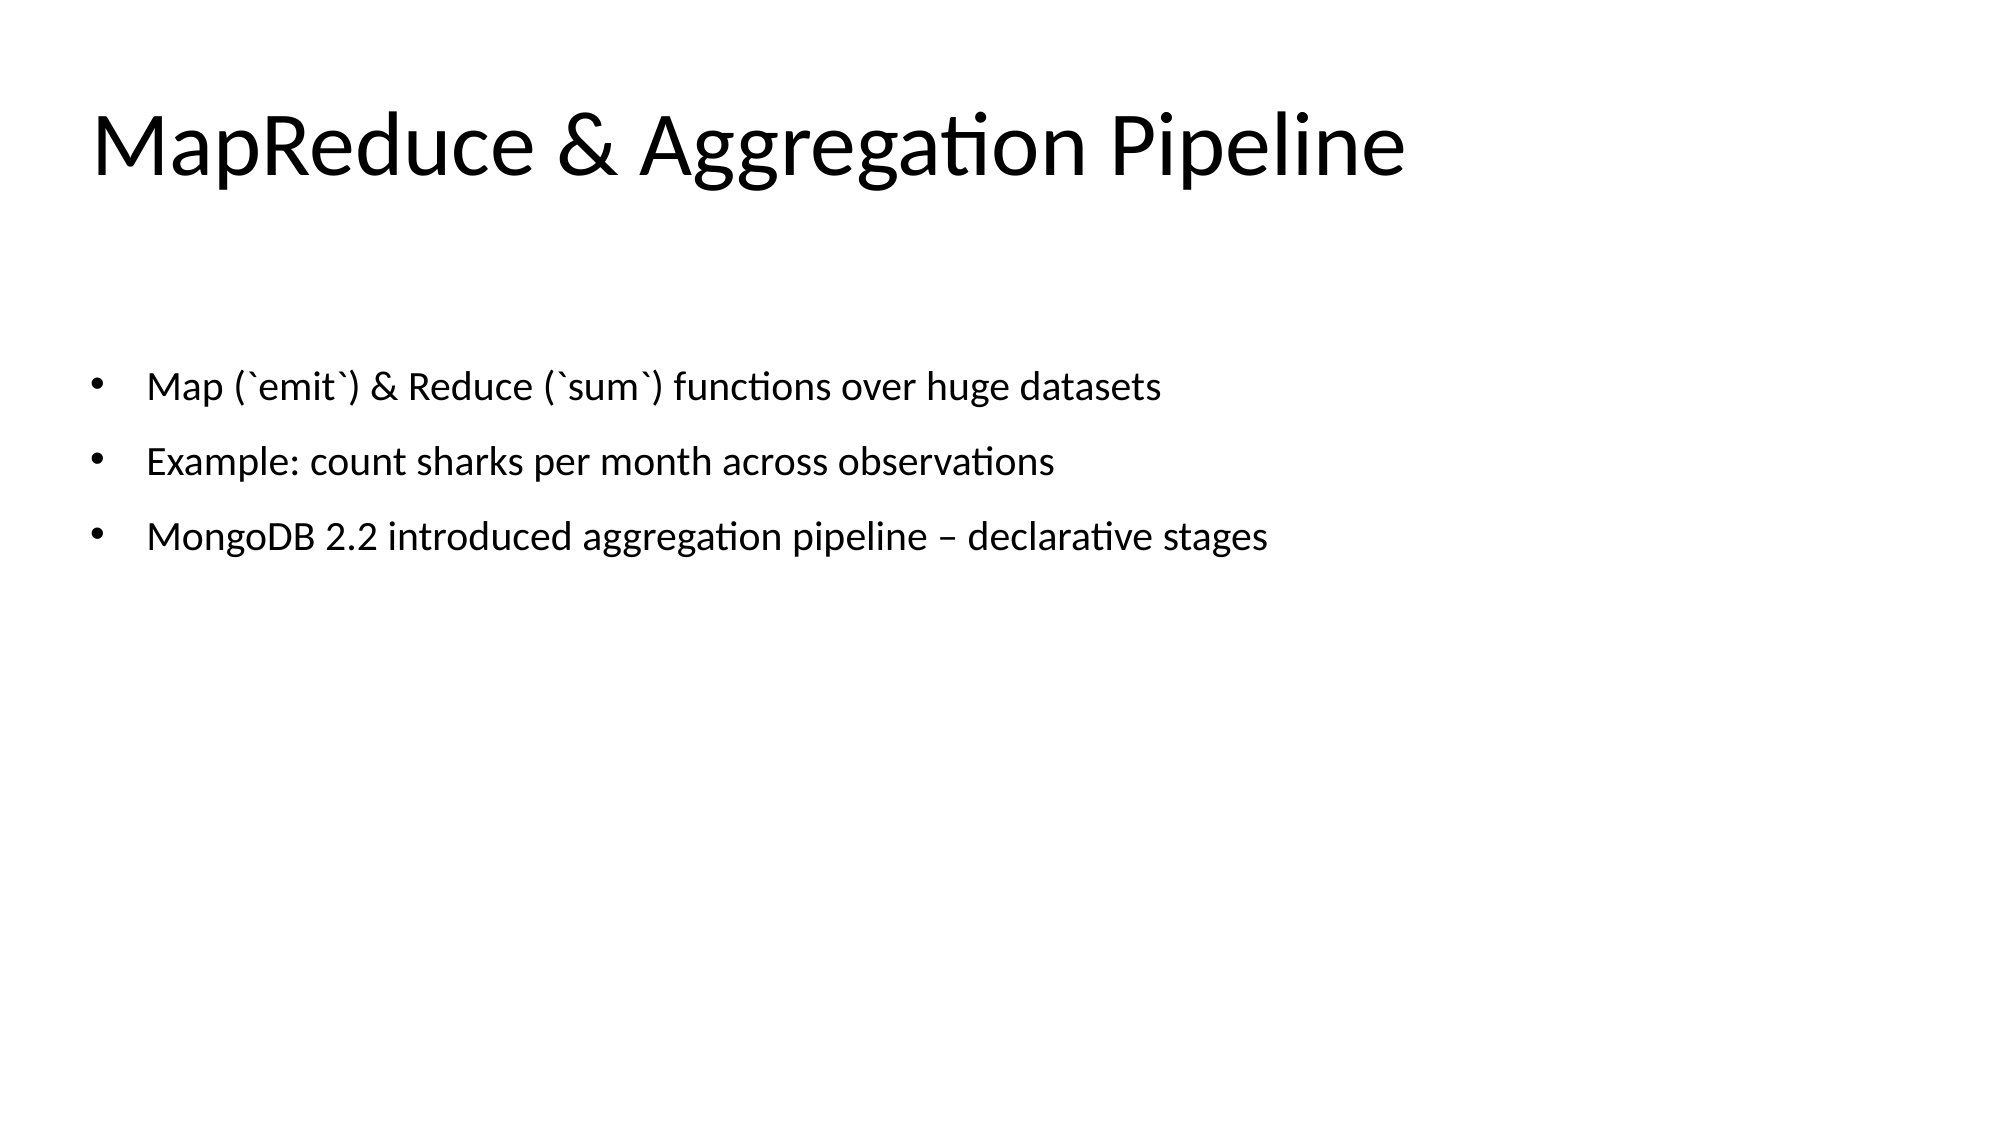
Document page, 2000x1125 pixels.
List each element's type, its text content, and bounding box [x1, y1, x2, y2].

title MapReduce & Aggregation Pipeline [75, 45, 1425, 233]
list Map (`emit`) & Reduce (`sum`) functions over huge datasets Example: count sharks per month across observations MongoDB 2.2 introduced aggregation pipeline – declarative stages [75, 262, 1425, 1005]
